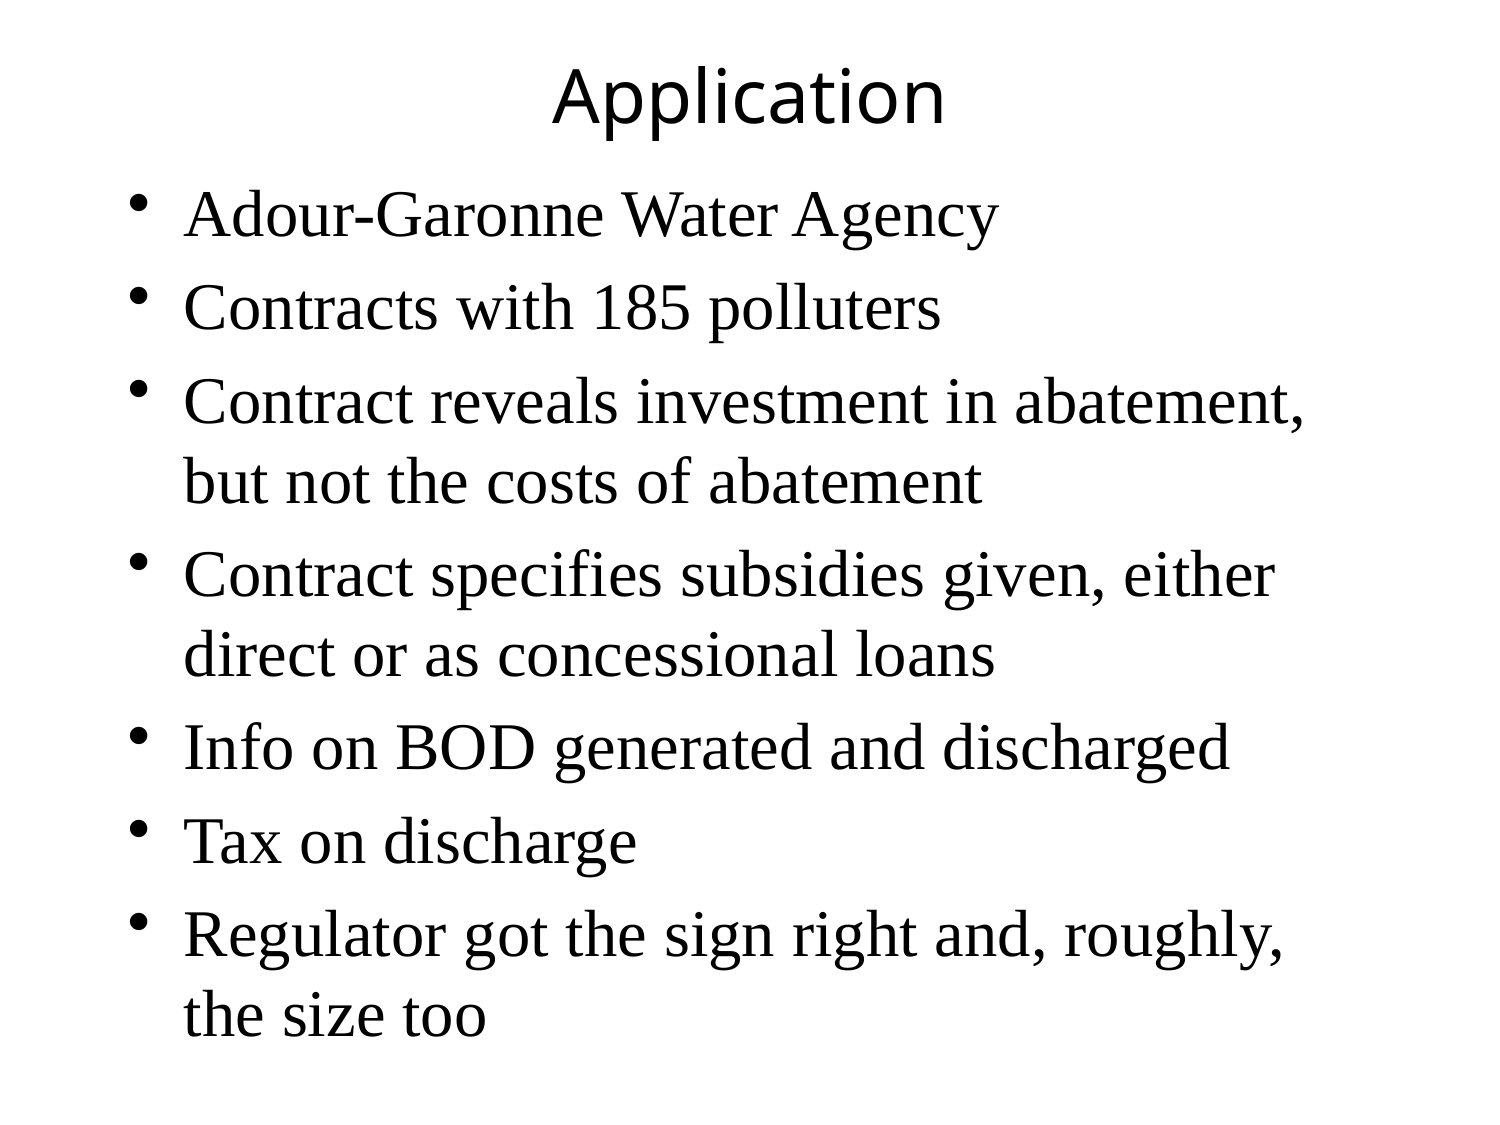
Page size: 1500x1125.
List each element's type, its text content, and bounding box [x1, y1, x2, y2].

list Adour-Garonne Water Agency Contracts with 185 polluters Contract reveals investment in abatement, but not the costs of abatement Contract specifies subsidies given, either direct or as concessional loans Info on BOD generated and discharged Tax on discharge Regulator got the sign right and, roughly, the size too [112, 162, 1388, 876]
title Application [112, 0, 1388, 162]
